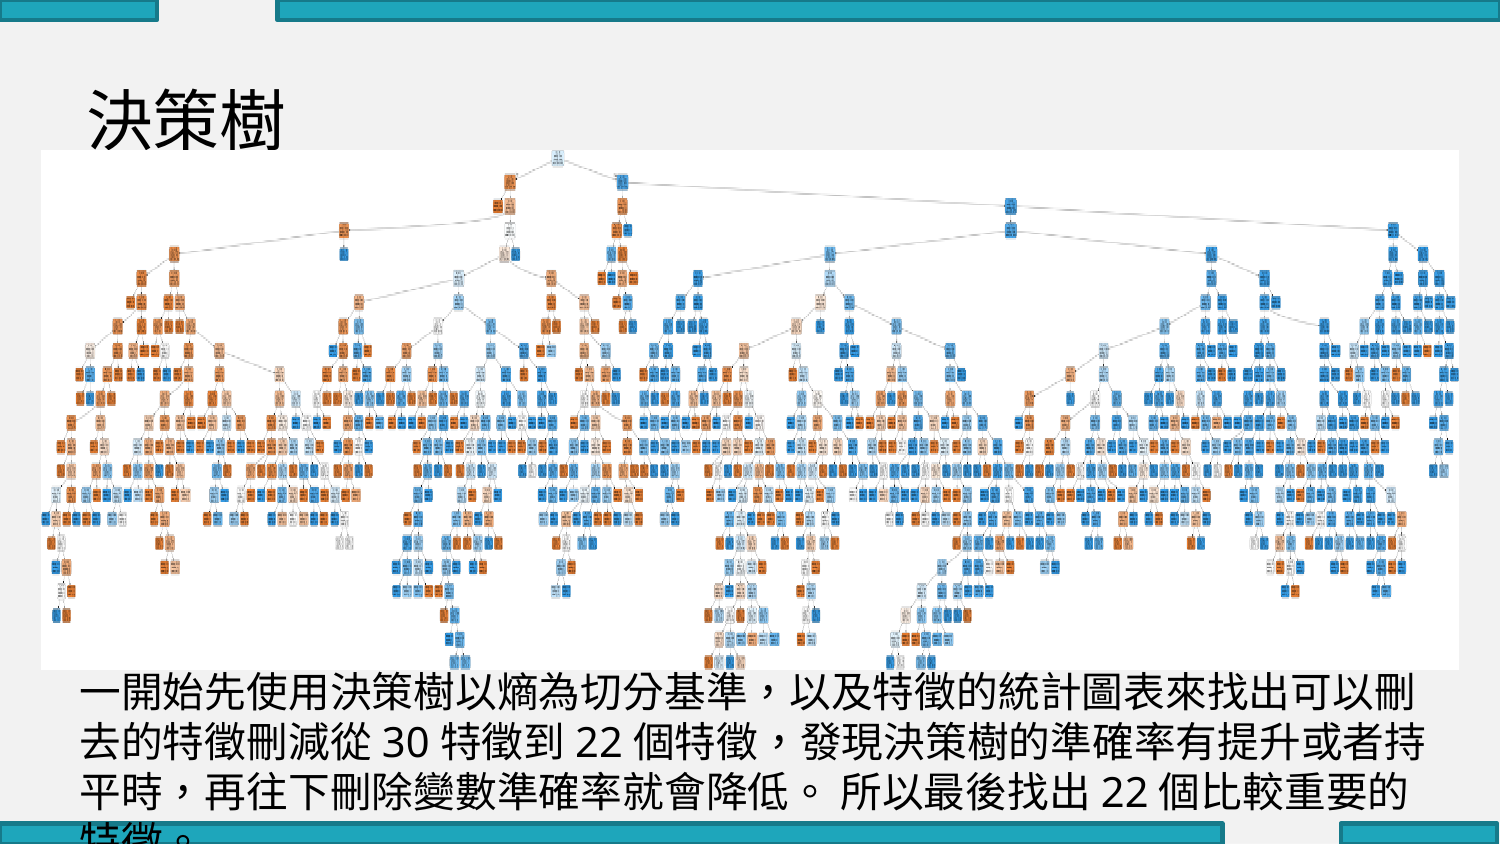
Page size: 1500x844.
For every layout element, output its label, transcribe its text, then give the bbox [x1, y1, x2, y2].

text_box [275, 0, 1500, 22]
text_box [1459, 821, 1499, 844]
text_box [0, 821, 64, 844]
text_box 決策樹 [67, 67, 753, 148]
text_box 一開始先使用決策樹以熵為切分基準，以及特徵的統計圖表來找出可以刪去的特徵刪減從30特徵到22個特徵，發現決策樹的準確率有提升或者持平時，再往下刪除變數準確率就會降低。 所以最後找出22個比較重要的特徵。 [64, 677, 1459, 844]
text_box [0, 0, 159, 22]
picture [41, 149, 1459, 671]
